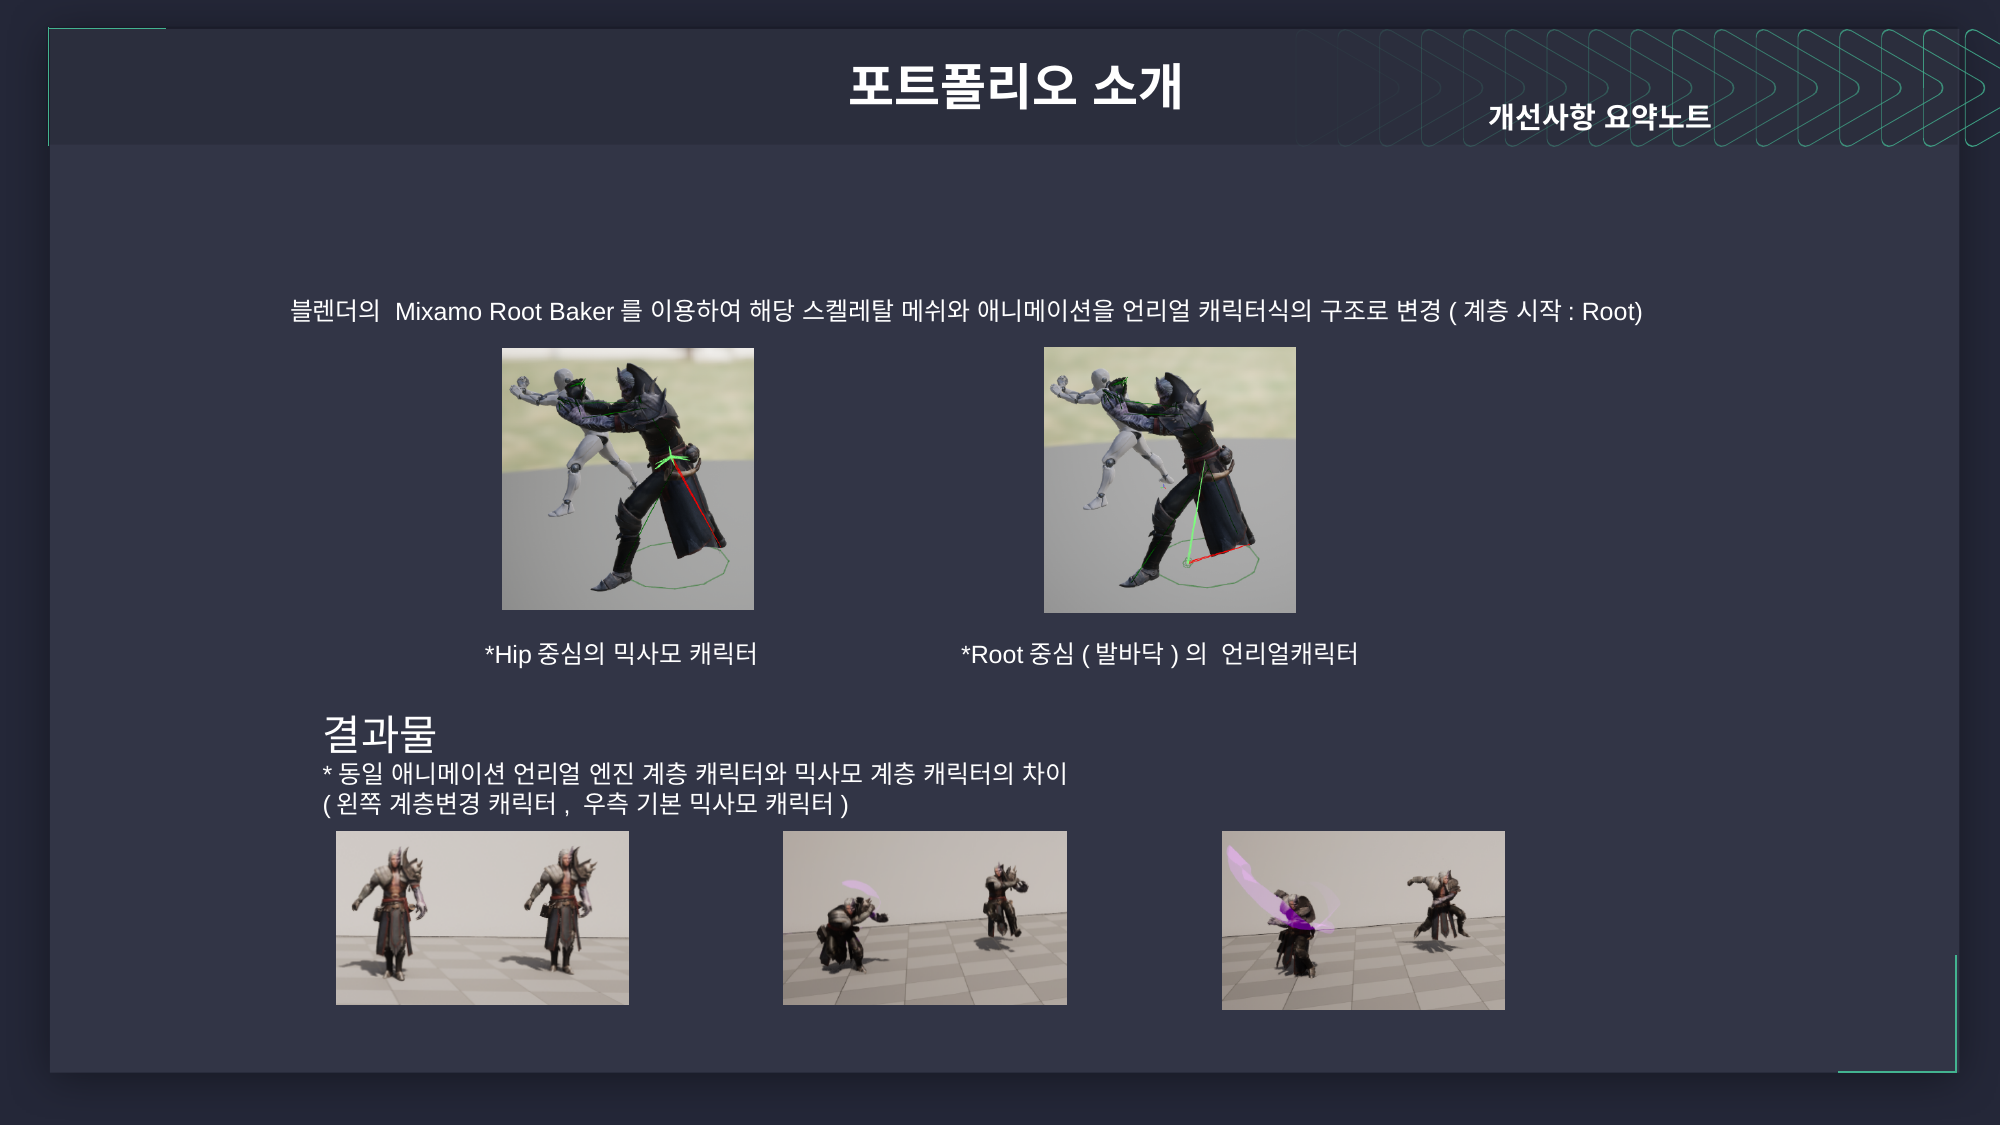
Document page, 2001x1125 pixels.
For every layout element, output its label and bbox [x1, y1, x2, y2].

picture [502, 348, 754, 610]
picture [335, 831, 629, 1006]
picture [1221, 831, 1505, 1010]
text_box [46, 26, 2000, 1073]
picture [783, 831, 1067, 1005]
picture [1044, 347, 1296, 613]
